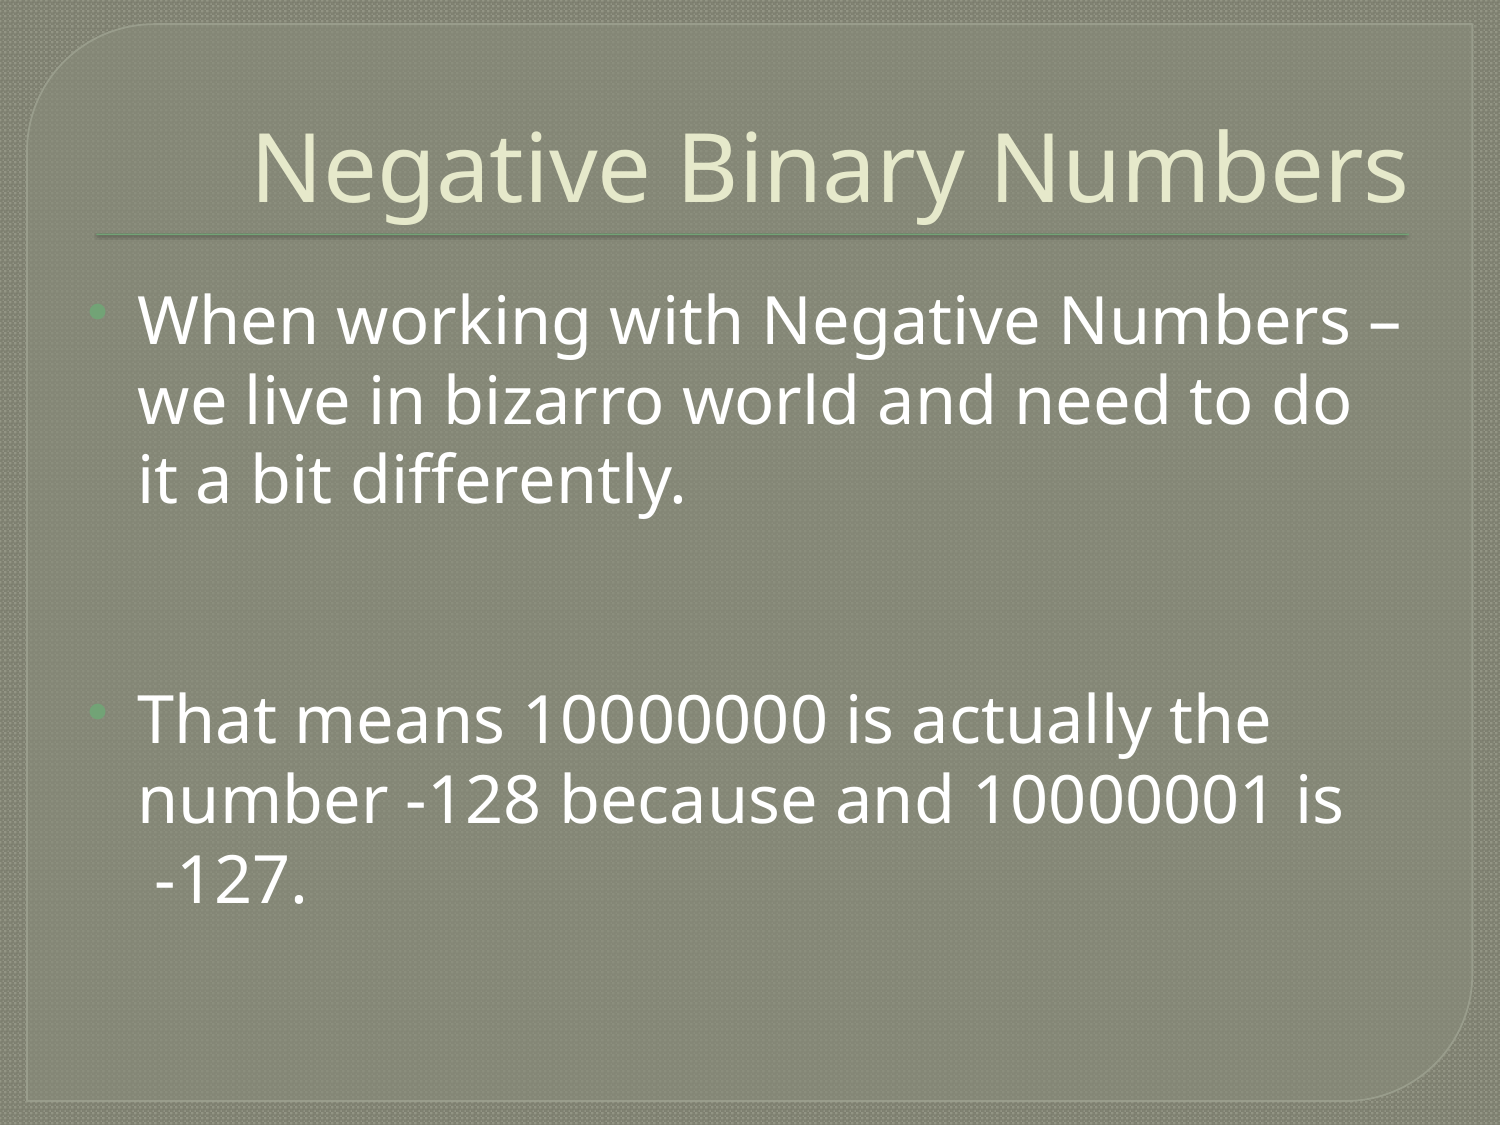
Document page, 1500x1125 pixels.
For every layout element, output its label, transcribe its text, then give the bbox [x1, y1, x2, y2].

list When working with Negative Numbers – we live in bizarro world and need to do it a bit differently. That means 10000000 is actually the number -128 because and 10000001 is -127. [75, 270, 1425, 1013]
title Negative Binary Numbers [75, 41, 1425, 230]
